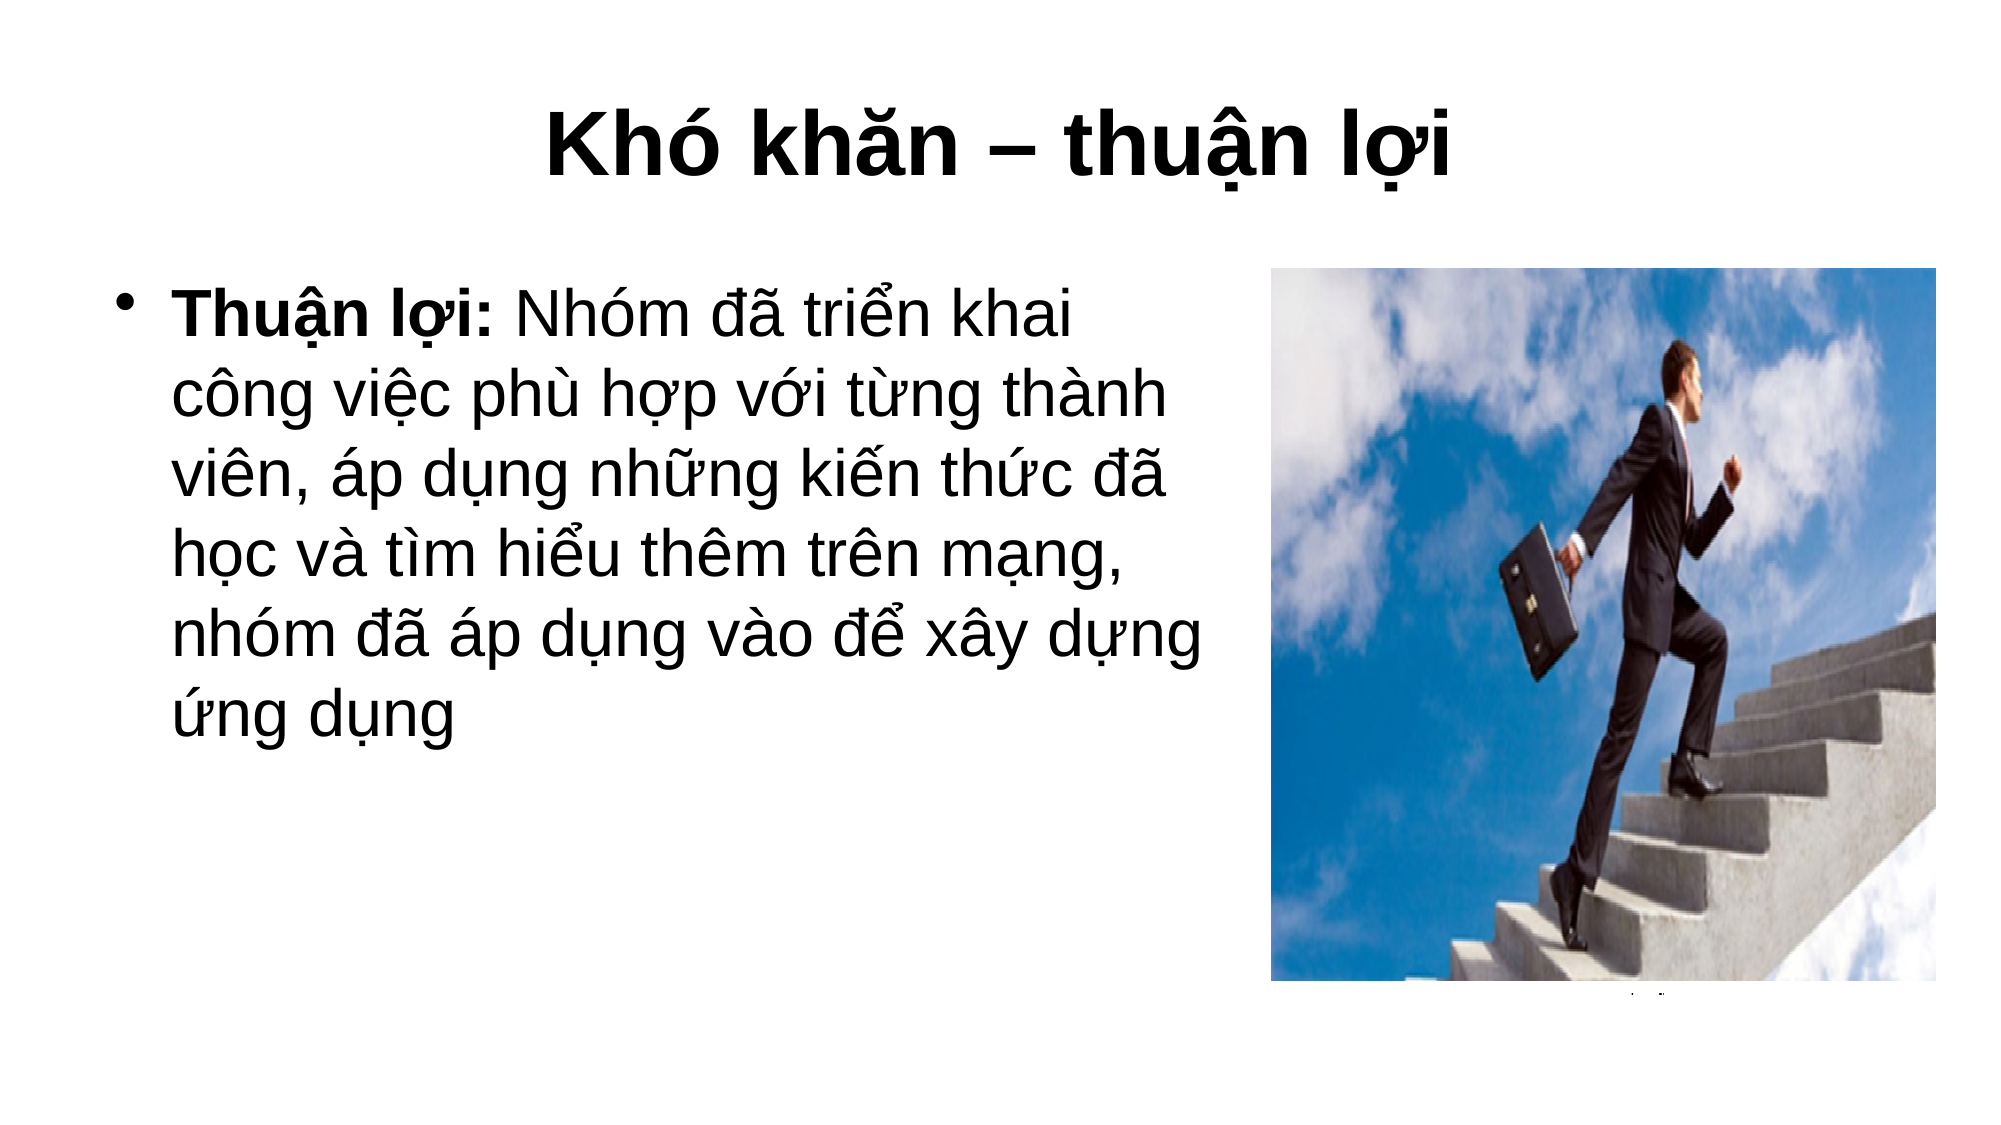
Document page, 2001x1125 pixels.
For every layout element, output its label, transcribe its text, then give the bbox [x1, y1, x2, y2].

title Khó khăn – thuận lợi [99, 44, 1901, 233]
list Thuận lợi: Nhóm đã triển khai công việc phù hợp với từng thành viên, áp dụng những kiến thức đã học và tìm hiểu thêm trên mạng, nhóm đã áp dụng vào để xây dựng ứng dụng [99, 262, 1244, 1006]
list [1265, 262, 1975, 995]
